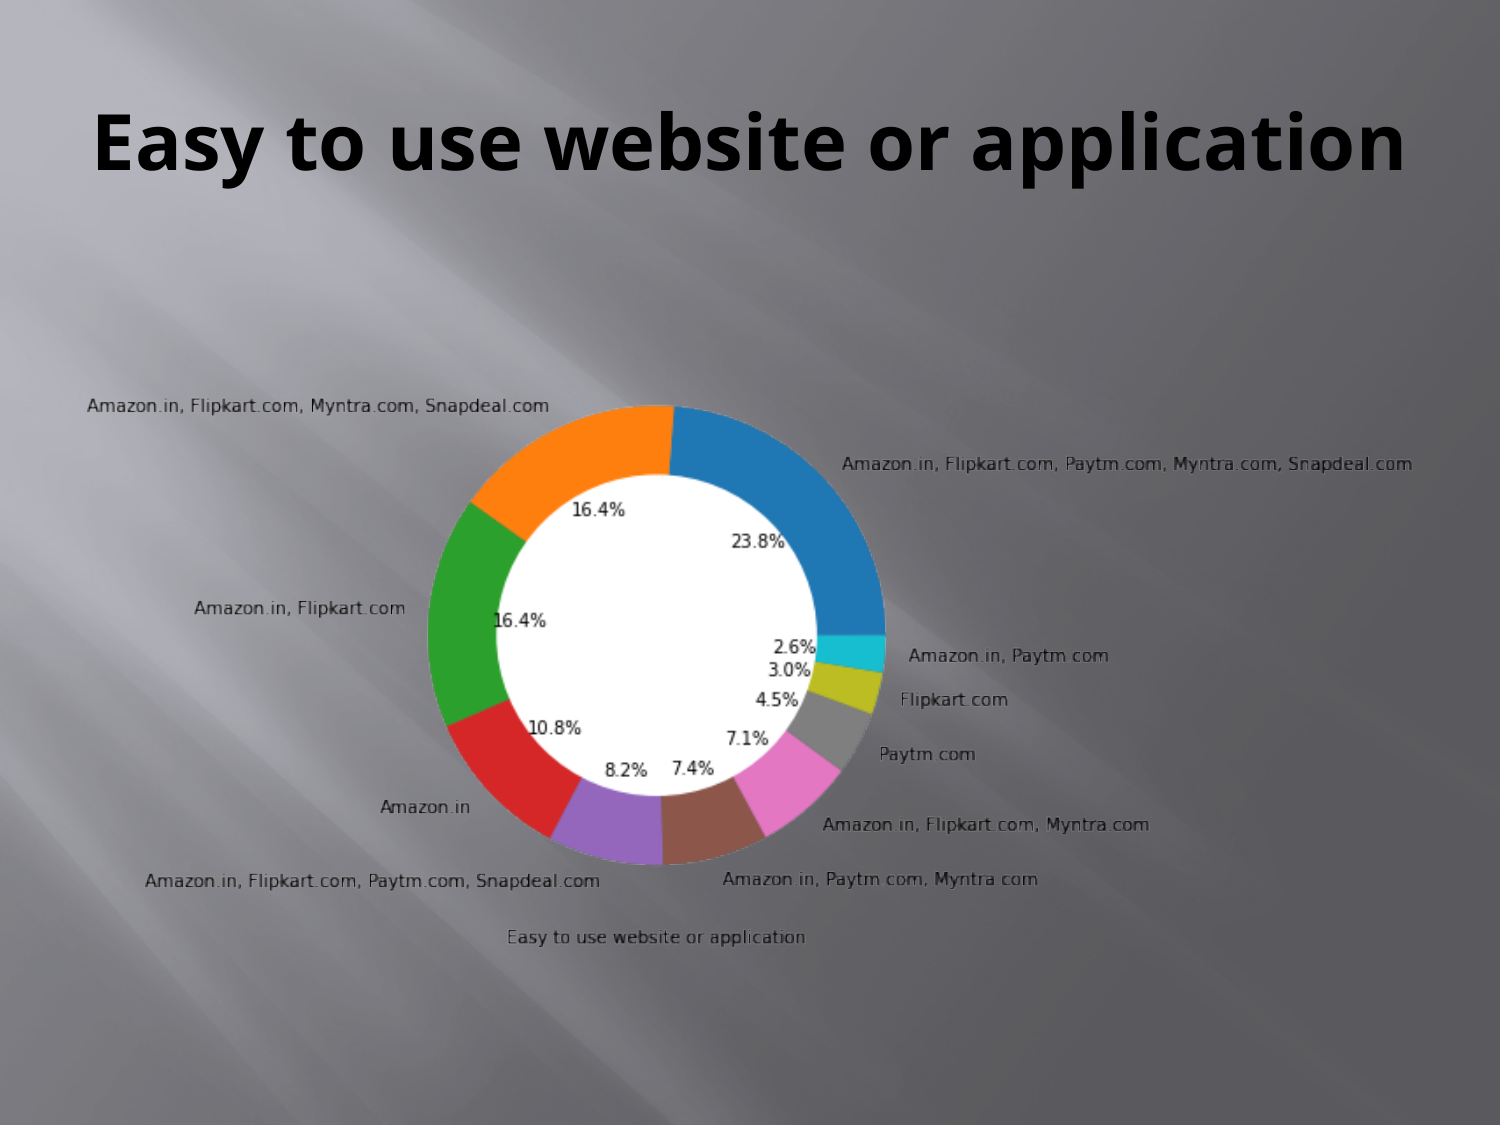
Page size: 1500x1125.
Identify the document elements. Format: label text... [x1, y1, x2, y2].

title Easy to use website or application [75, 45, 1425, 233]
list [74, 337, 1426, 960]
